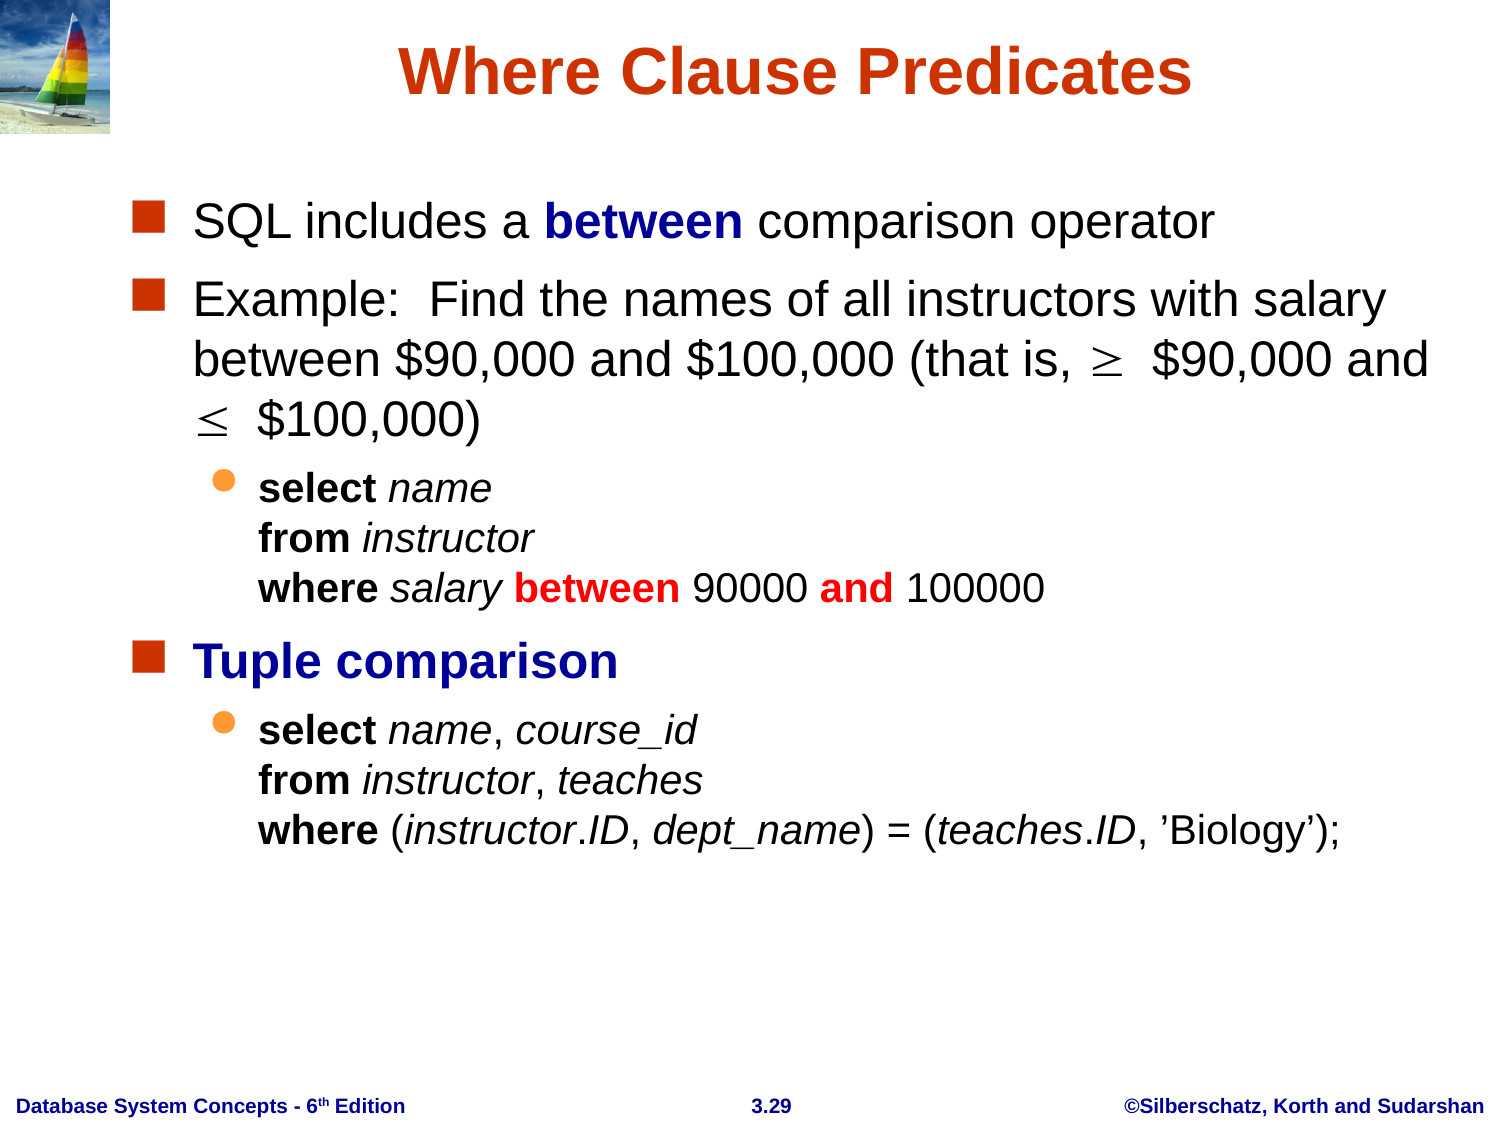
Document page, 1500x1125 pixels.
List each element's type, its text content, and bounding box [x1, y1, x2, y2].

picture [0, 0, 110, 134]
title Where Clause Predicates [133, 17, 1459, 119]
list SQL includes a between comparison operator Example: Find the names of all instructors with salary between $90,000 and $100,000 (that is,  $90,000 and  $100,000) select name from instructor where salary between 90000 and 100000 Tuple comparison select name, course_id from instructor, teaches where (instructor.ID, dept_name) = (teaches.ID, ’Biology’); [121, 181, 1449, 1009]
